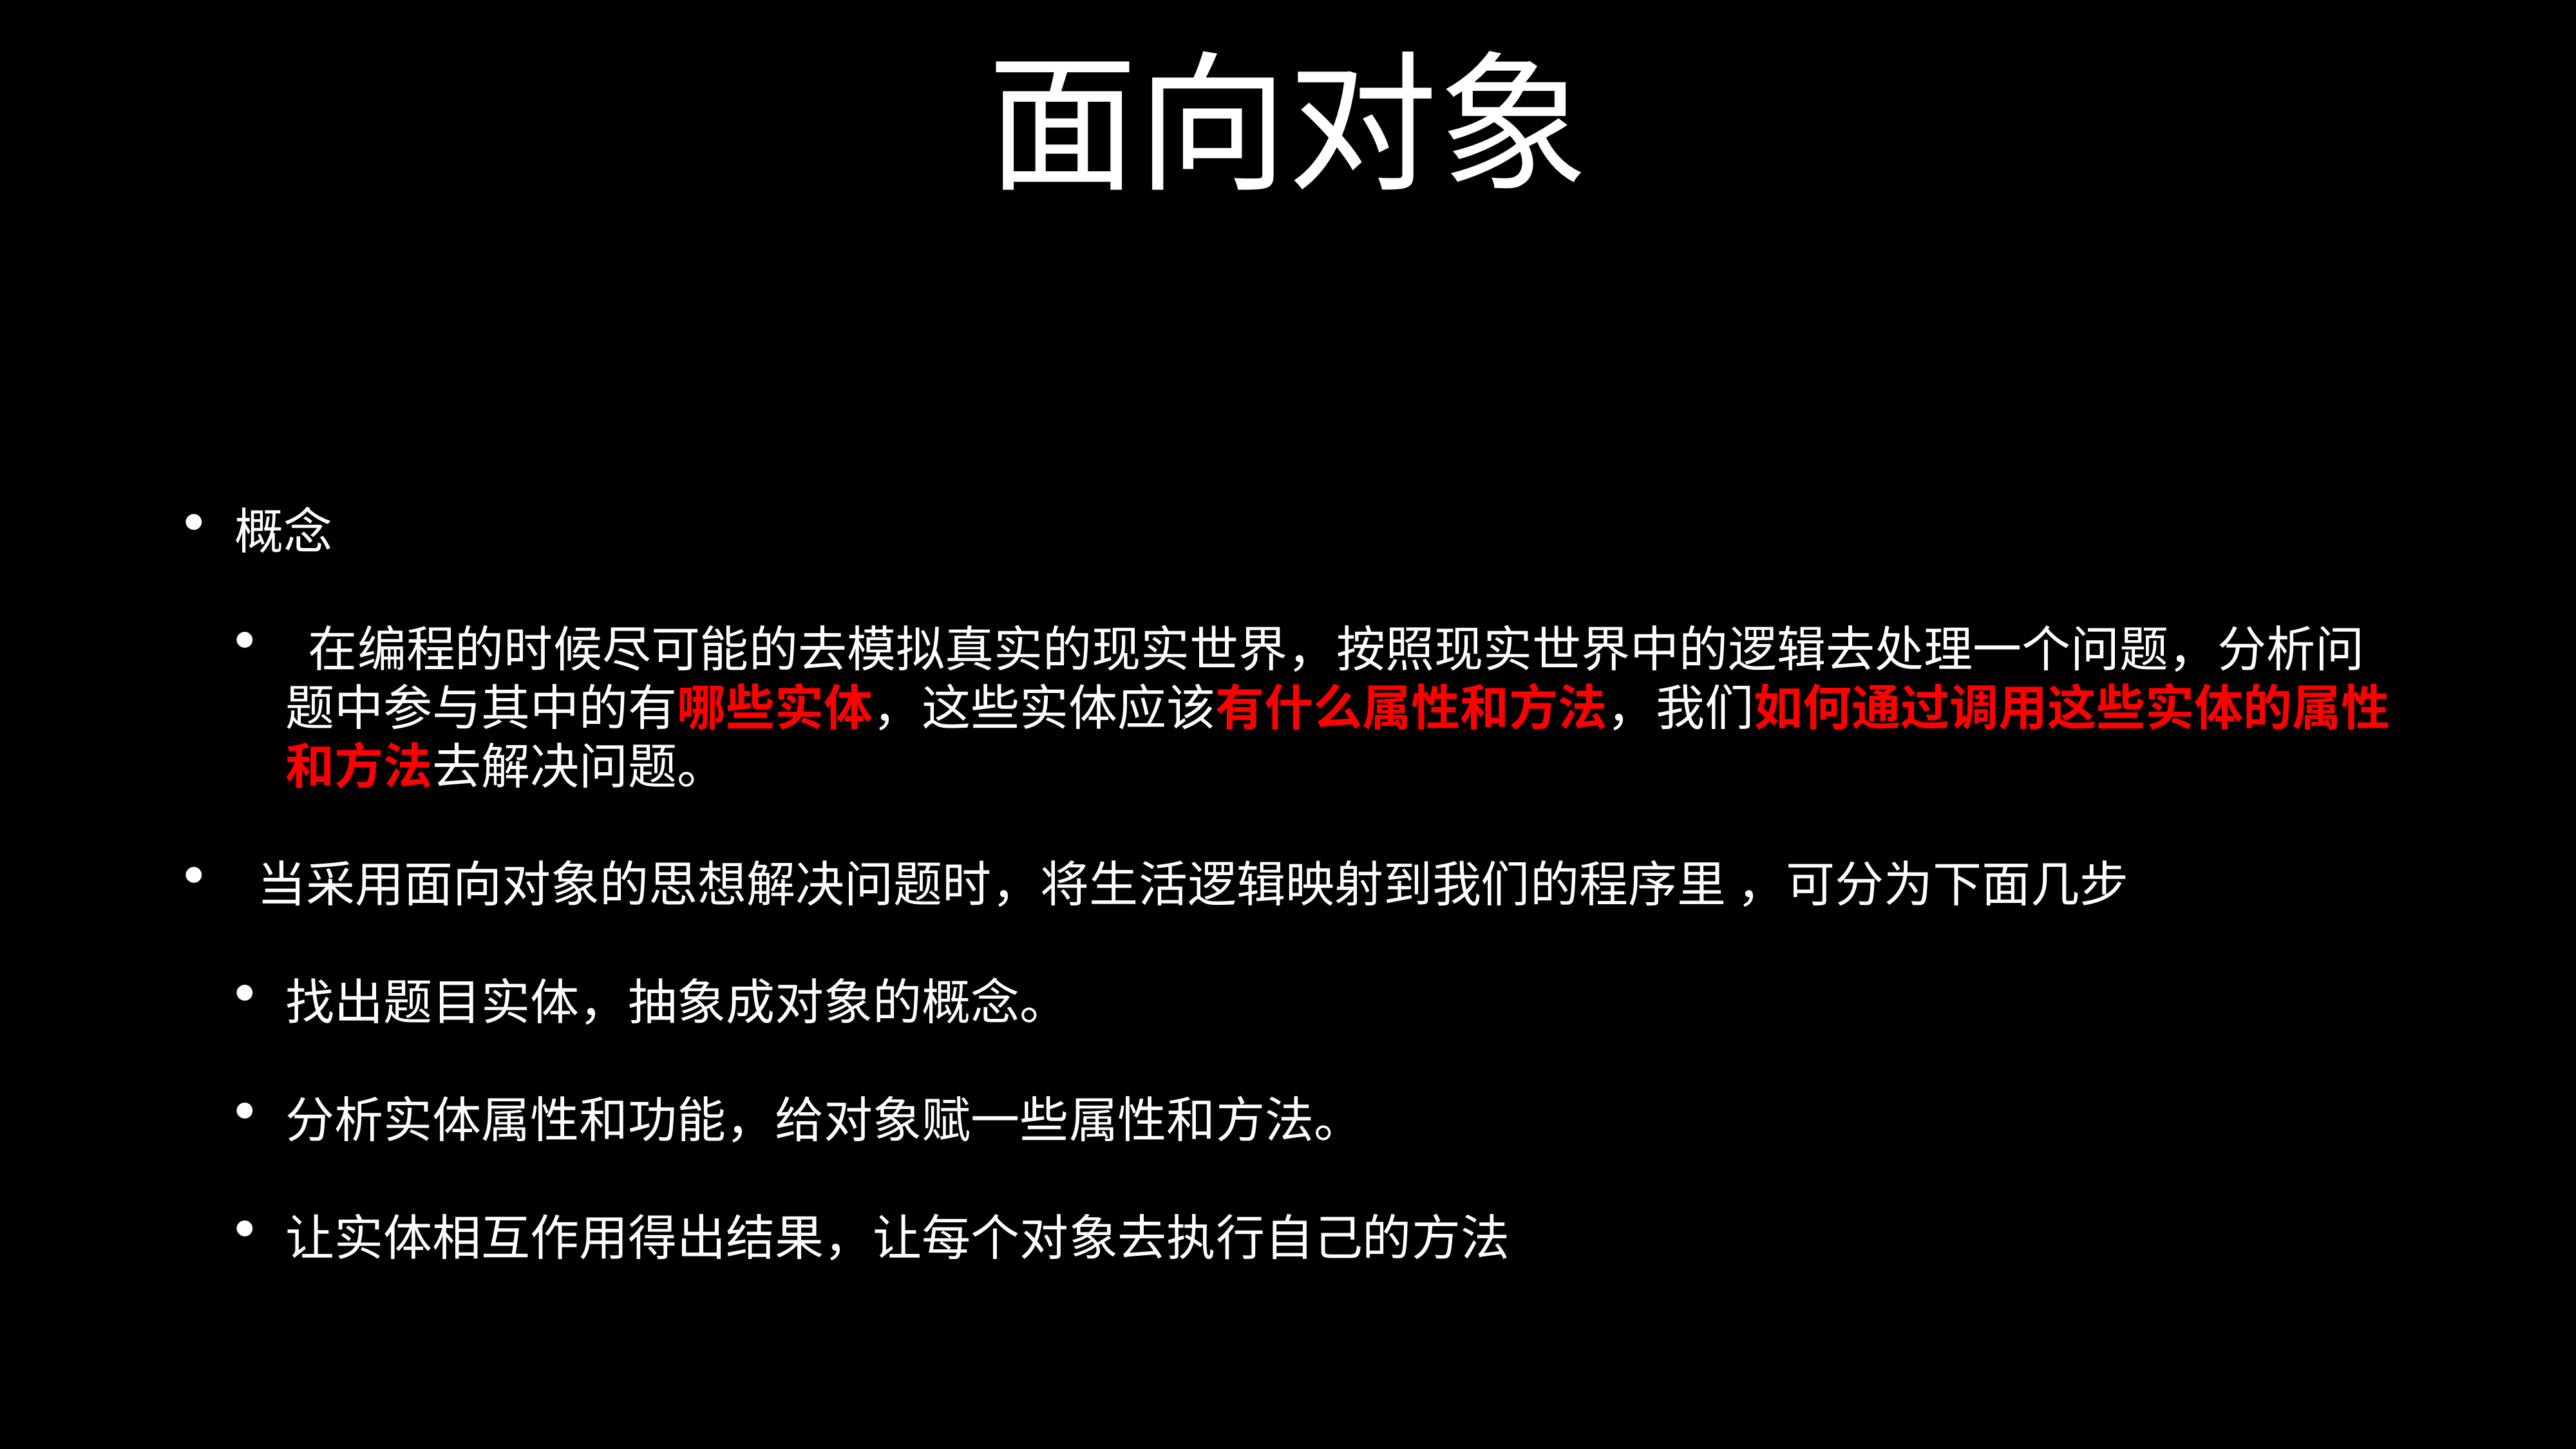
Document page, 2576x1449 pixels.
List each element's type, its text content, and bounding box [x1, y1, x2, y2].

list 概念 在编程的时候尽可能的去模拟真实的现实世界，按照现实世界中的逻辑去处理一个问题，分析问题中参与其中的有哪些实体，这些实体应该有什么属性和方法，我们如何通过调用这些实体的属性和方法去解决问题。 当采用面向对象的思想解决问题时，将生活逻辑映射到我们的程序里 ，可分为下面几步 找出题目实体，抽象成对象的概念。 分析实体属性和功能，给对象赋一些属性和方法。 让实体相互作用得出结果，让每个对象去执行自己的方法 [178, 332, 2398, 1316]
title 面向对象 [178, 0, 2398, 240]
